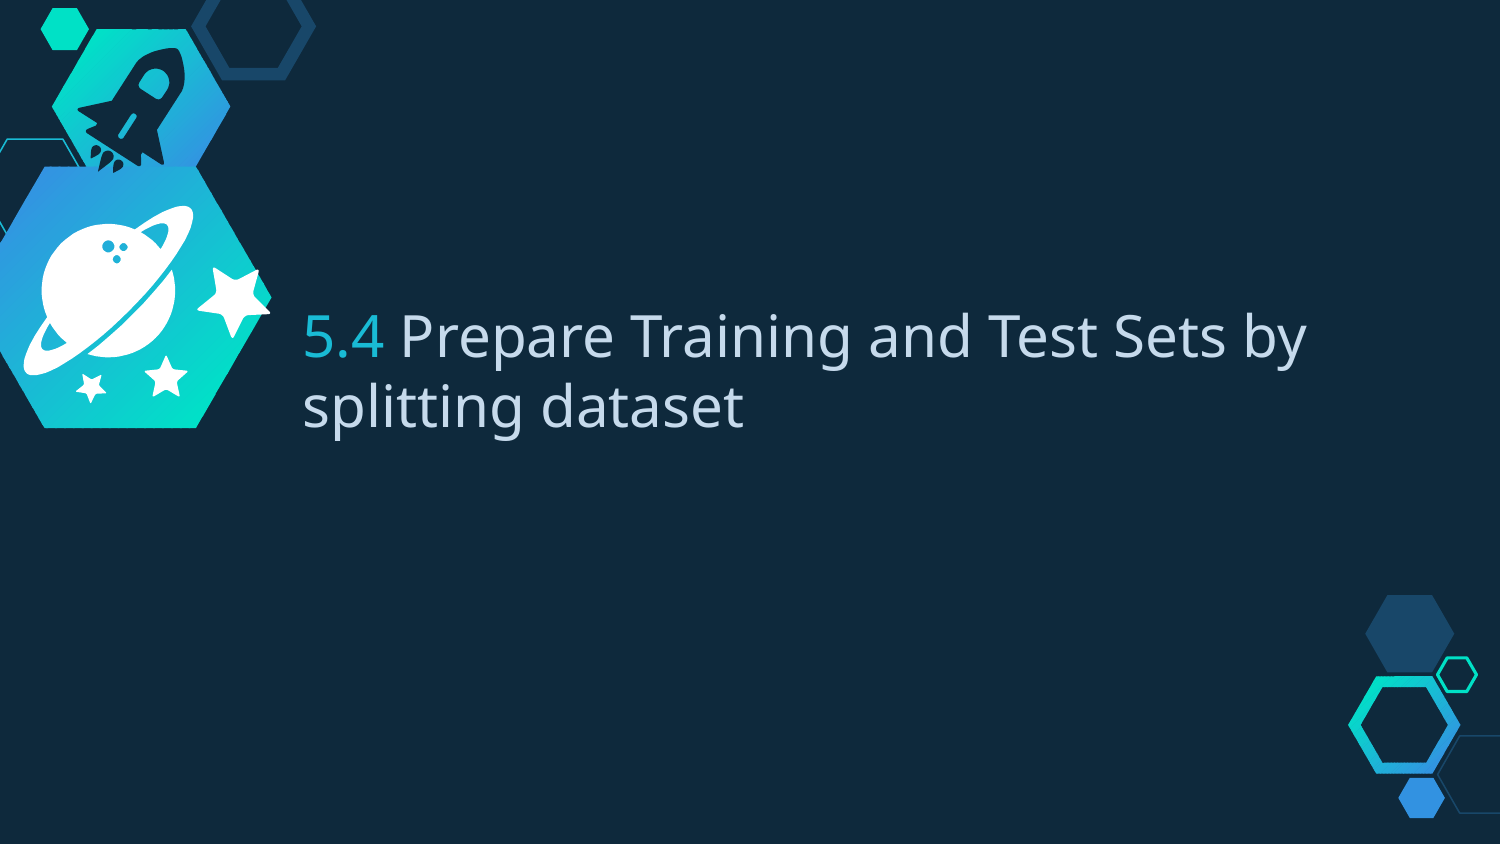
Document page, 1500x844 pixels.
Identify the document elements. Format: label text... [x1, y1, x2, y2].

title 5.4 Prepare Training and Test Sets by splitting dataset [287, 264, 1500, 455]
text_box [79, 56, 193, 170]
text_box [0, 166, 272, 429]
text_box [23, 205, 194, 376]
